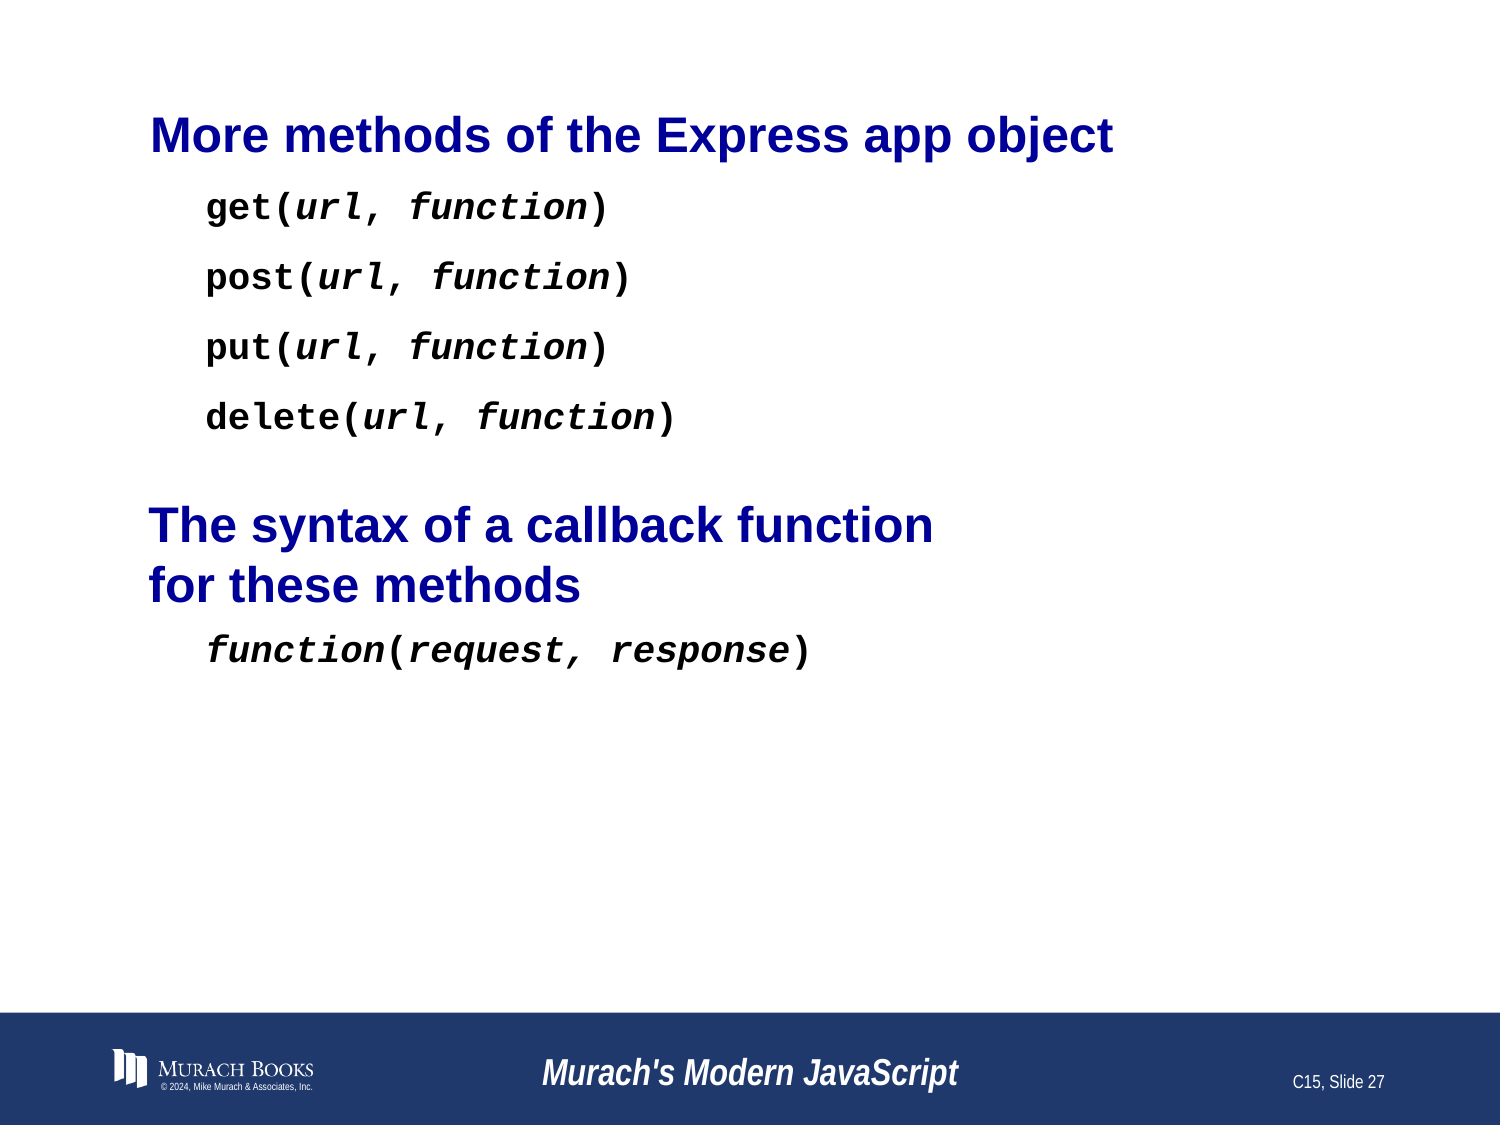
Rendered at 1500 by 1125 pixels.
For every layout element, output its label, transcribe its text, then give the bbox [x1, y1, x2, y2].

footer © 2024, Mike Murach & Associates, Inc. [12, 1025, 450, 1100]
title More methods of the Express app object [150, 102, 1350, 164]
slide_number Murach's Modern JavaScript [450, 1025, 1050, 1100]
slide_number C15, Slide 27 [1087, 1025, 1400, 1100]
list get(url, function) post(url, function) put(url, function) delete(url, function) The syntax of a callback function for these methods function(request, response) [133, 174, 1346, 538]
